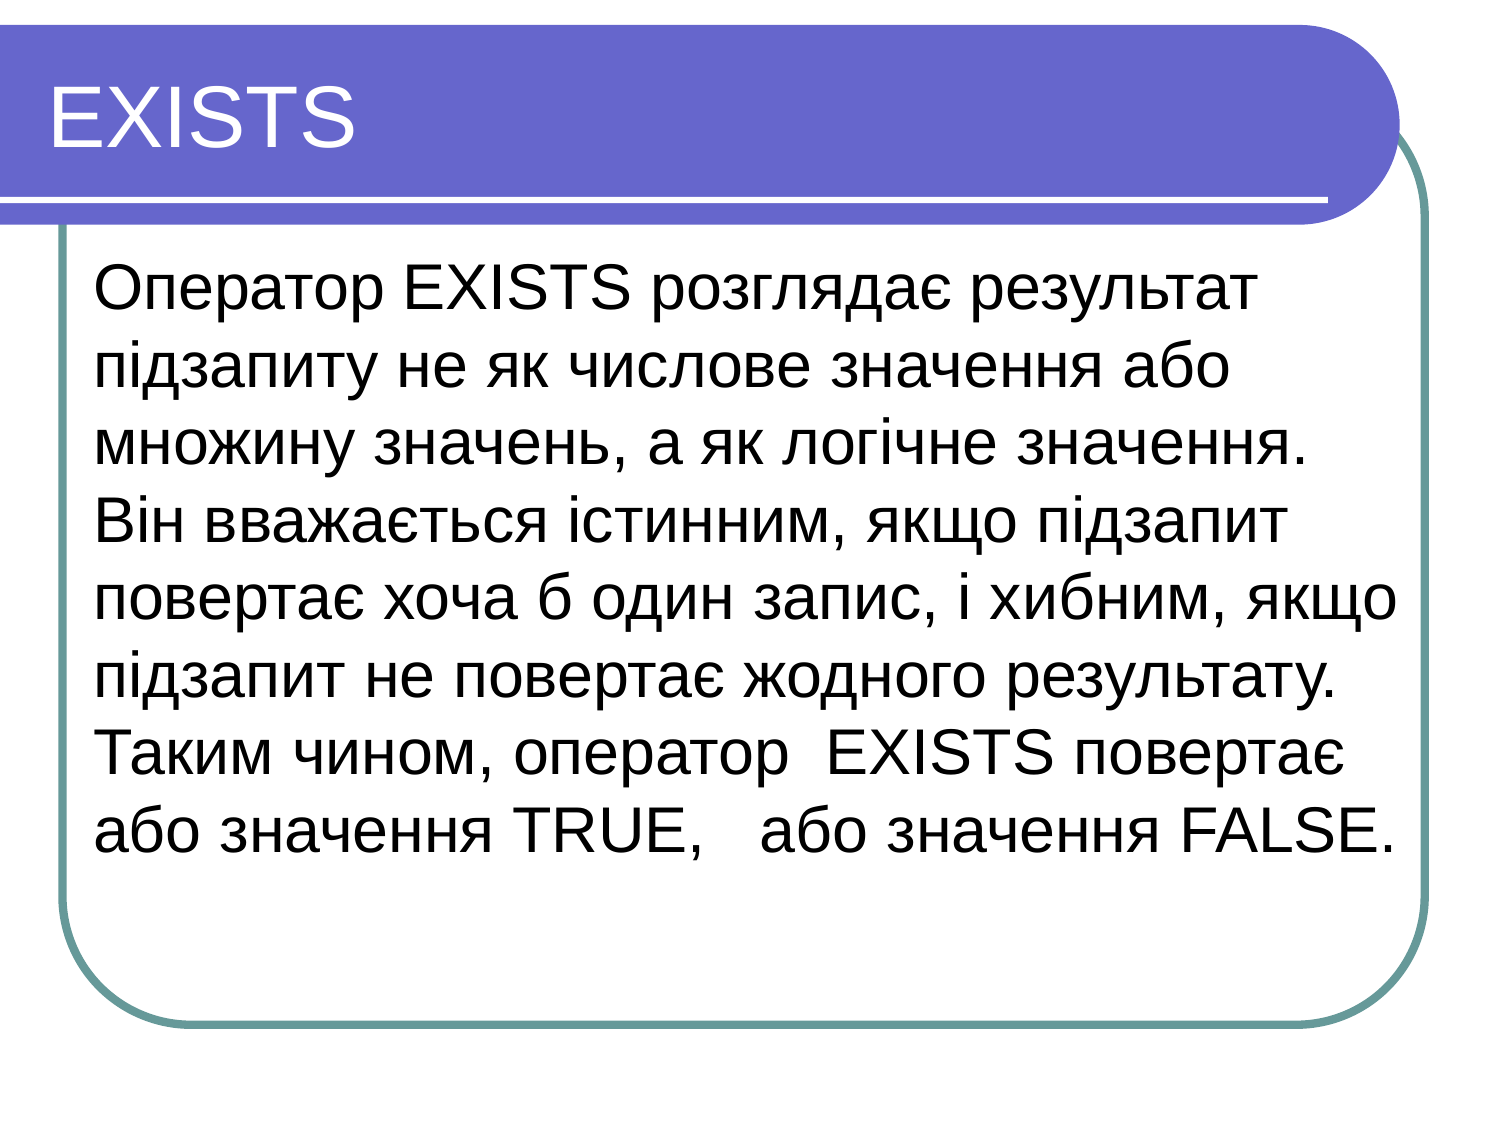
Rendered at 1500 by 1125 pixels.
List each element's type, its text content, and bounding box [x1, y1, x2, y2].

text_box Оператор EXISTS розглядає результат підзапиту не як числове значення або множину значень, а як логічне значення. Він вважається істинним, якщо підзапит повертає хоча б один запис, і хибним, якщо підзапит не повертає жодного результату. Таким чином, оператор EXISTS повертає або значення TRUE, або значення FALSE. [78, 237, 1414, 963]
text_box EXISTS [32, 37, 1347, 188]
